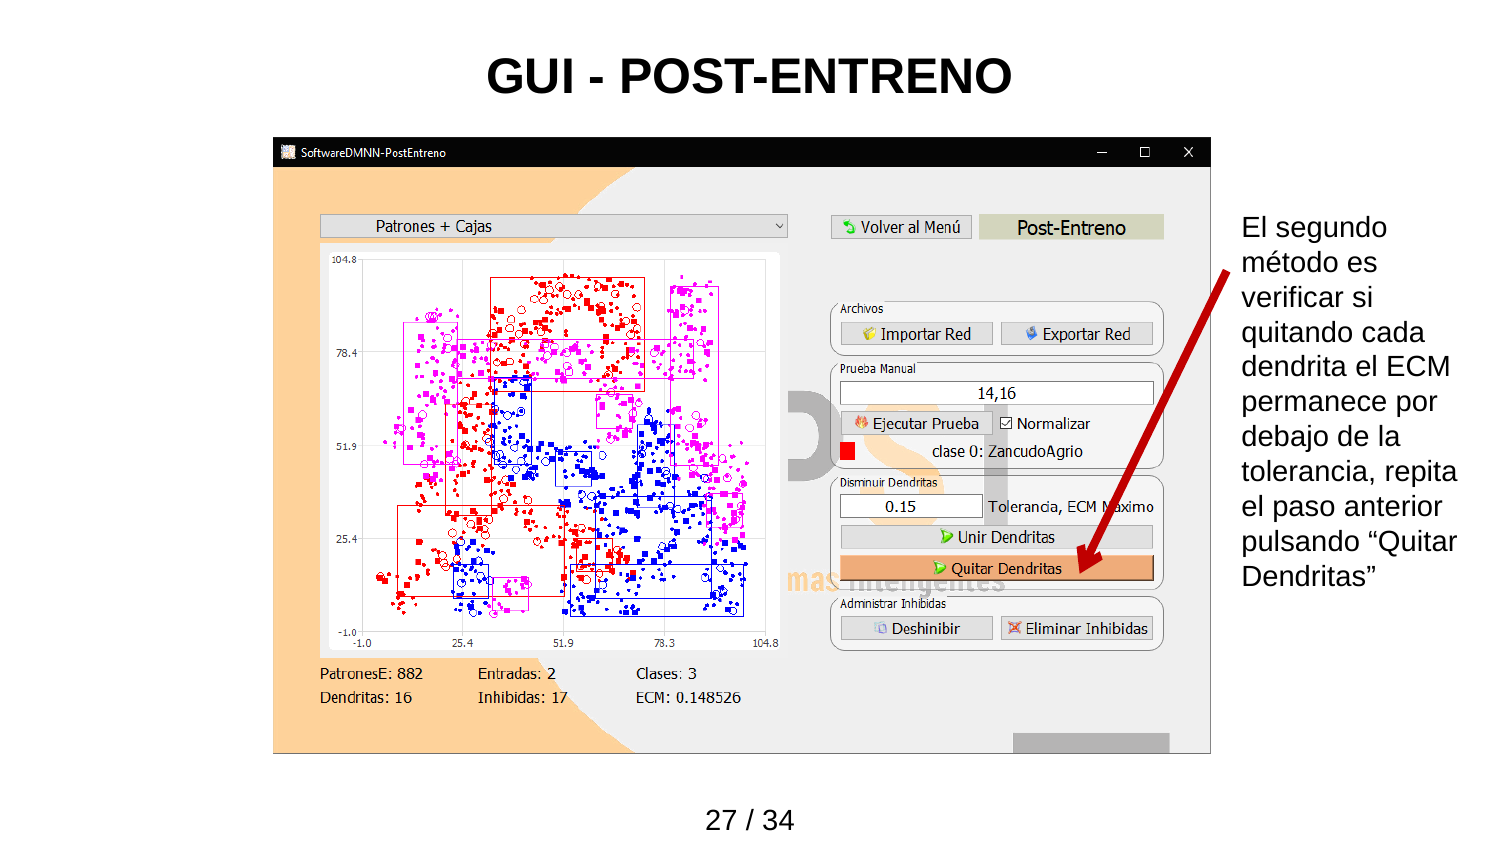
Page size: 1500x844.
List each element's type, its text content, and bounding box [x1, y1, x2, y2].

text_box 27 / 34 [662, 793, 838, 844]
picture [272, 137, 1211, 755]
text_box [1079, 270, 1227, 575]
text_box El segundo método es verificar si quitando cada dendrita el ECM permanece por debajo de la tolerancia, repita el paso anterior pulsando “Quitar Dendritas” [1226, 200, 1485, 600]
text_box GUI - POST-ENTRENO [289, 32, 1211, 114]
